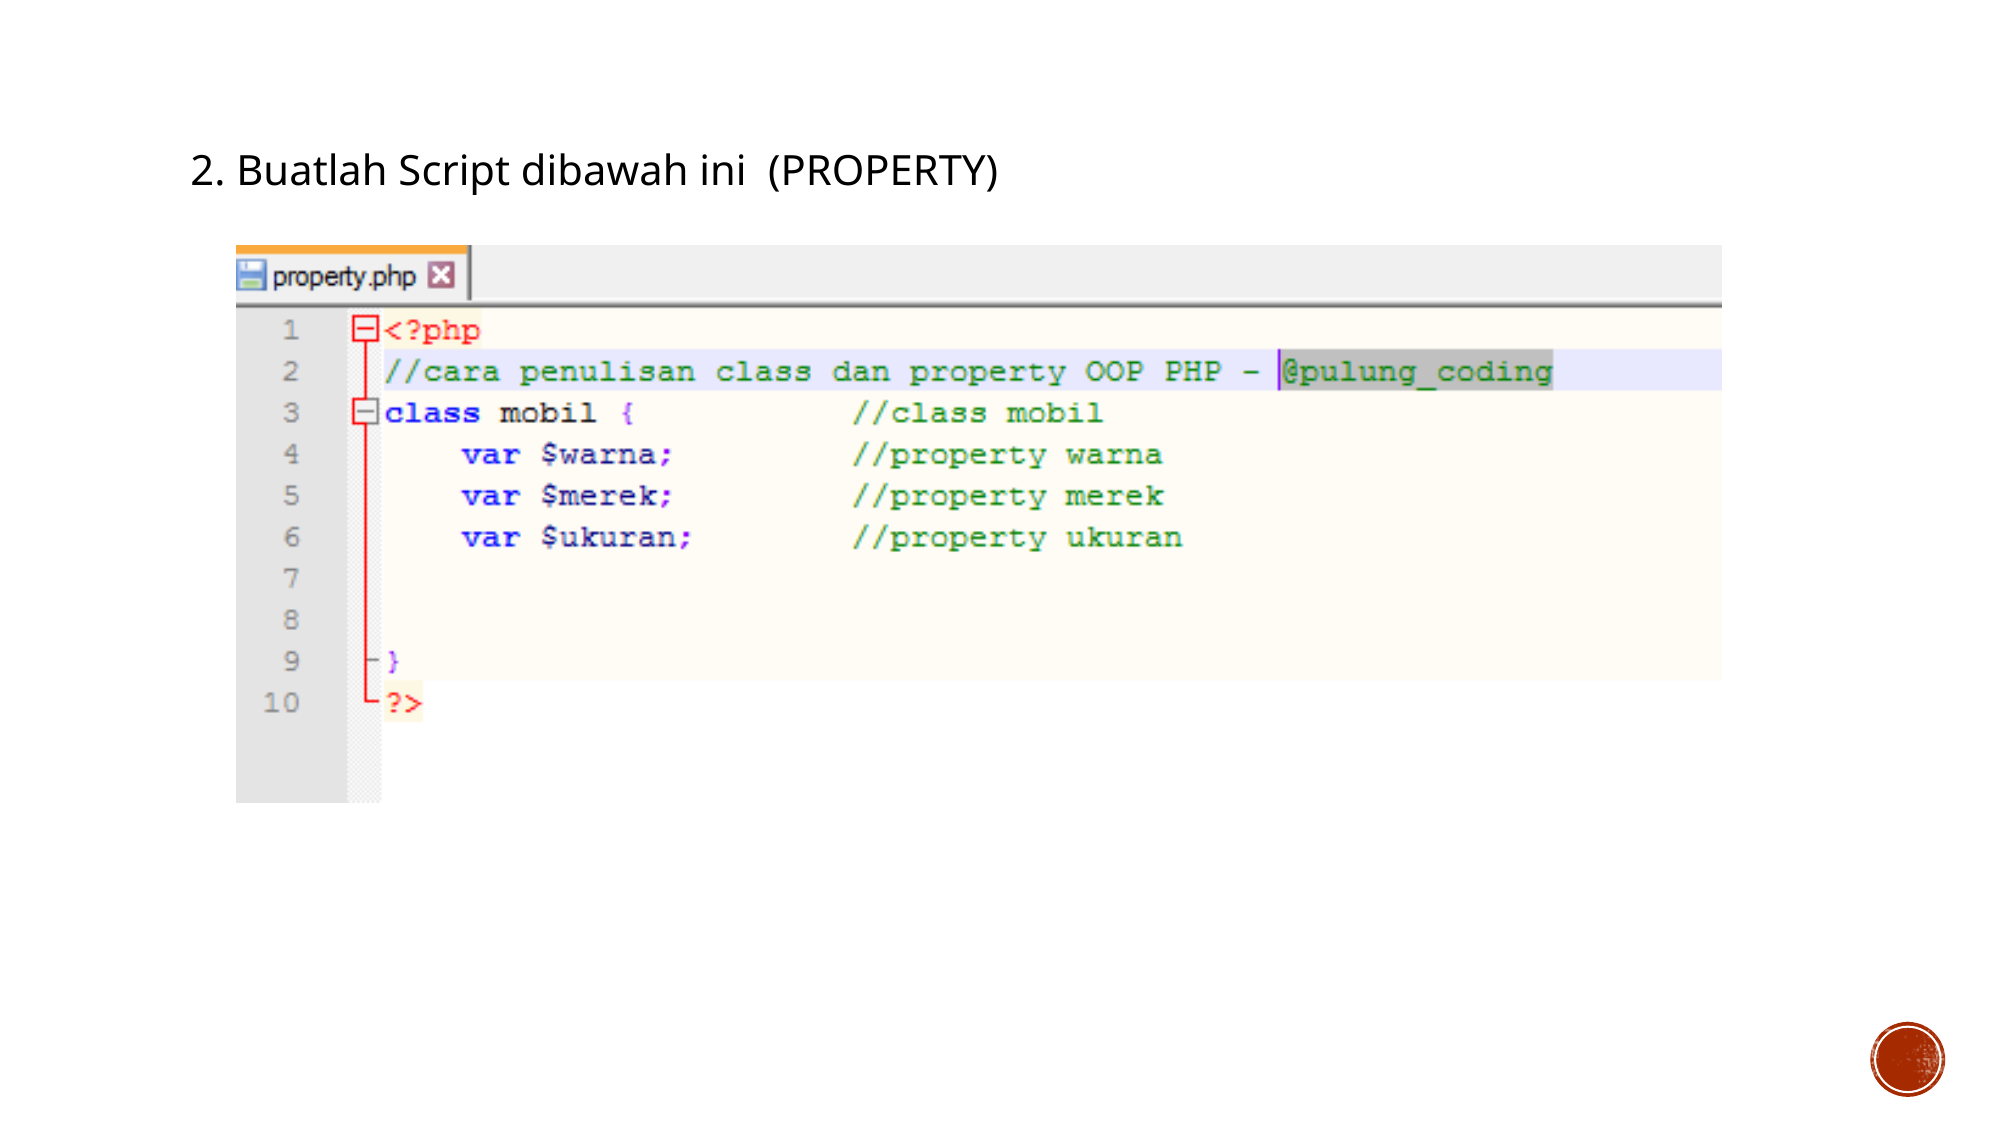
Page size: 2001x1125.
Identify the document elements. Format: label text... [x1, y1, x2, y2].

list 2. Buatlah Script dibawah ini (PROPERTY) [175, 141, 1826, 1013]
picture [236, 245, 1722, 803]
